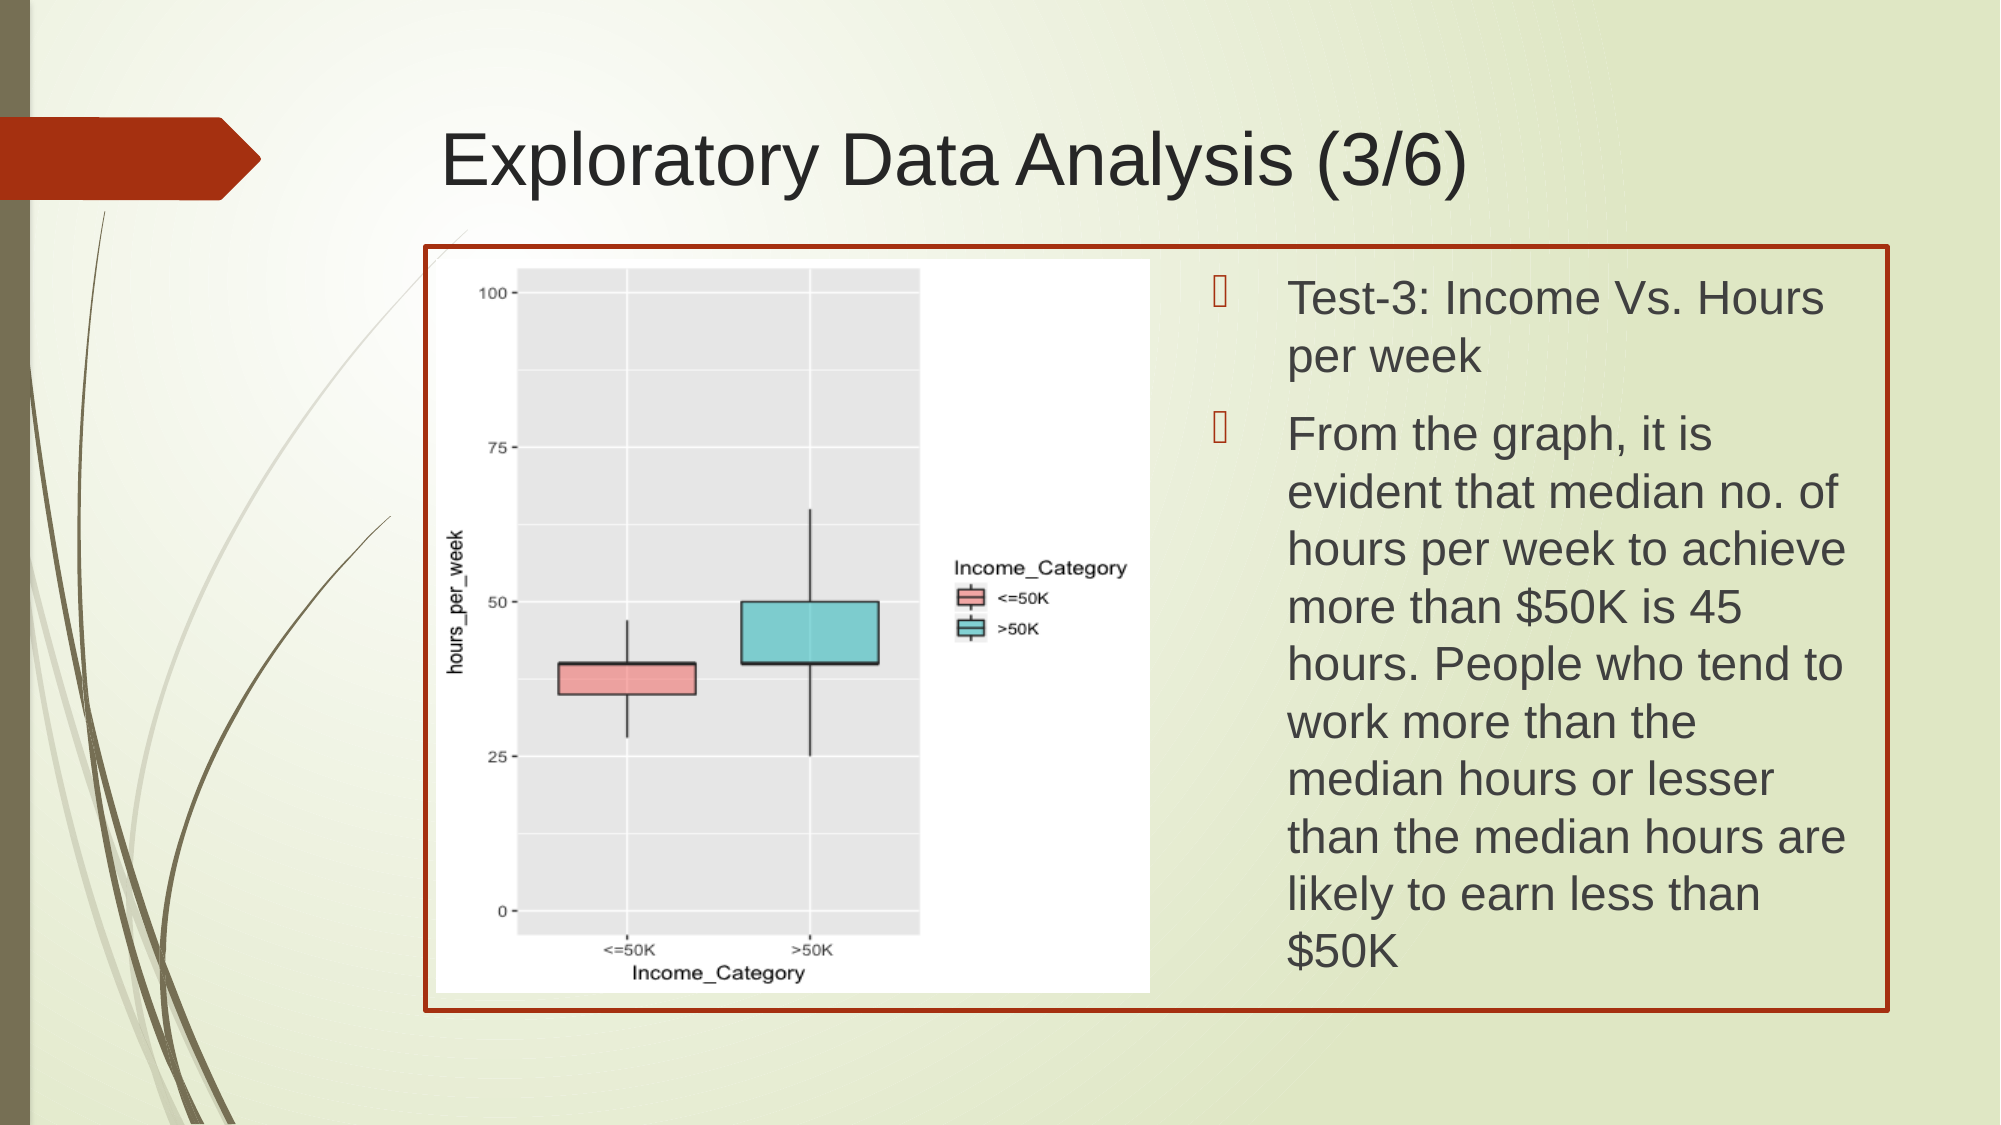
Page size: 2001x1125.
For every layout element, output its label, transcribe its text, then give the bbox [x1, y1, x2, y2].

picture [436, 259, 1150, 993]
text_box [424, 245, 1889, 1012]
title Exploratory Data Analysis (3/6) [425, 102, 1888, 245]
